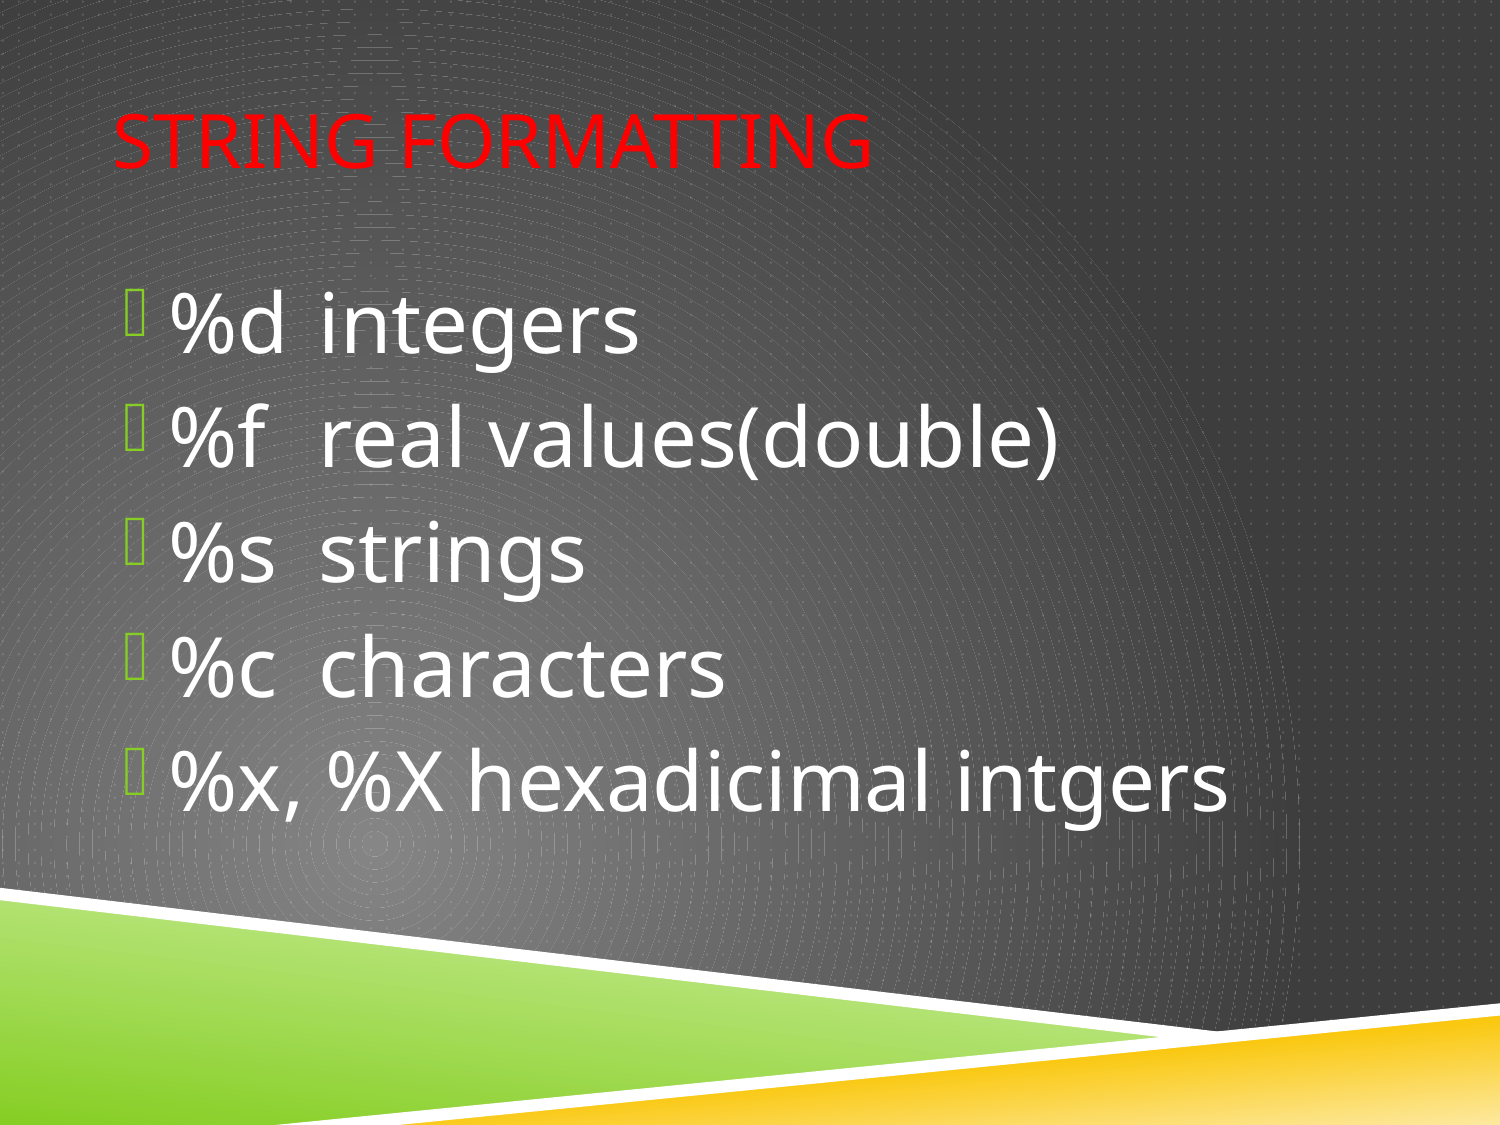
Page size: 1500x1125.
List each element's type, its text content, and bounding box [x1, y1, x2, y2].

list %d integers %f real values(double) %s strings %c characters %x, %X hexadicimal intgers [112, 262, 1388, 875]
title String formatting [112, 45, 1388, 233]
